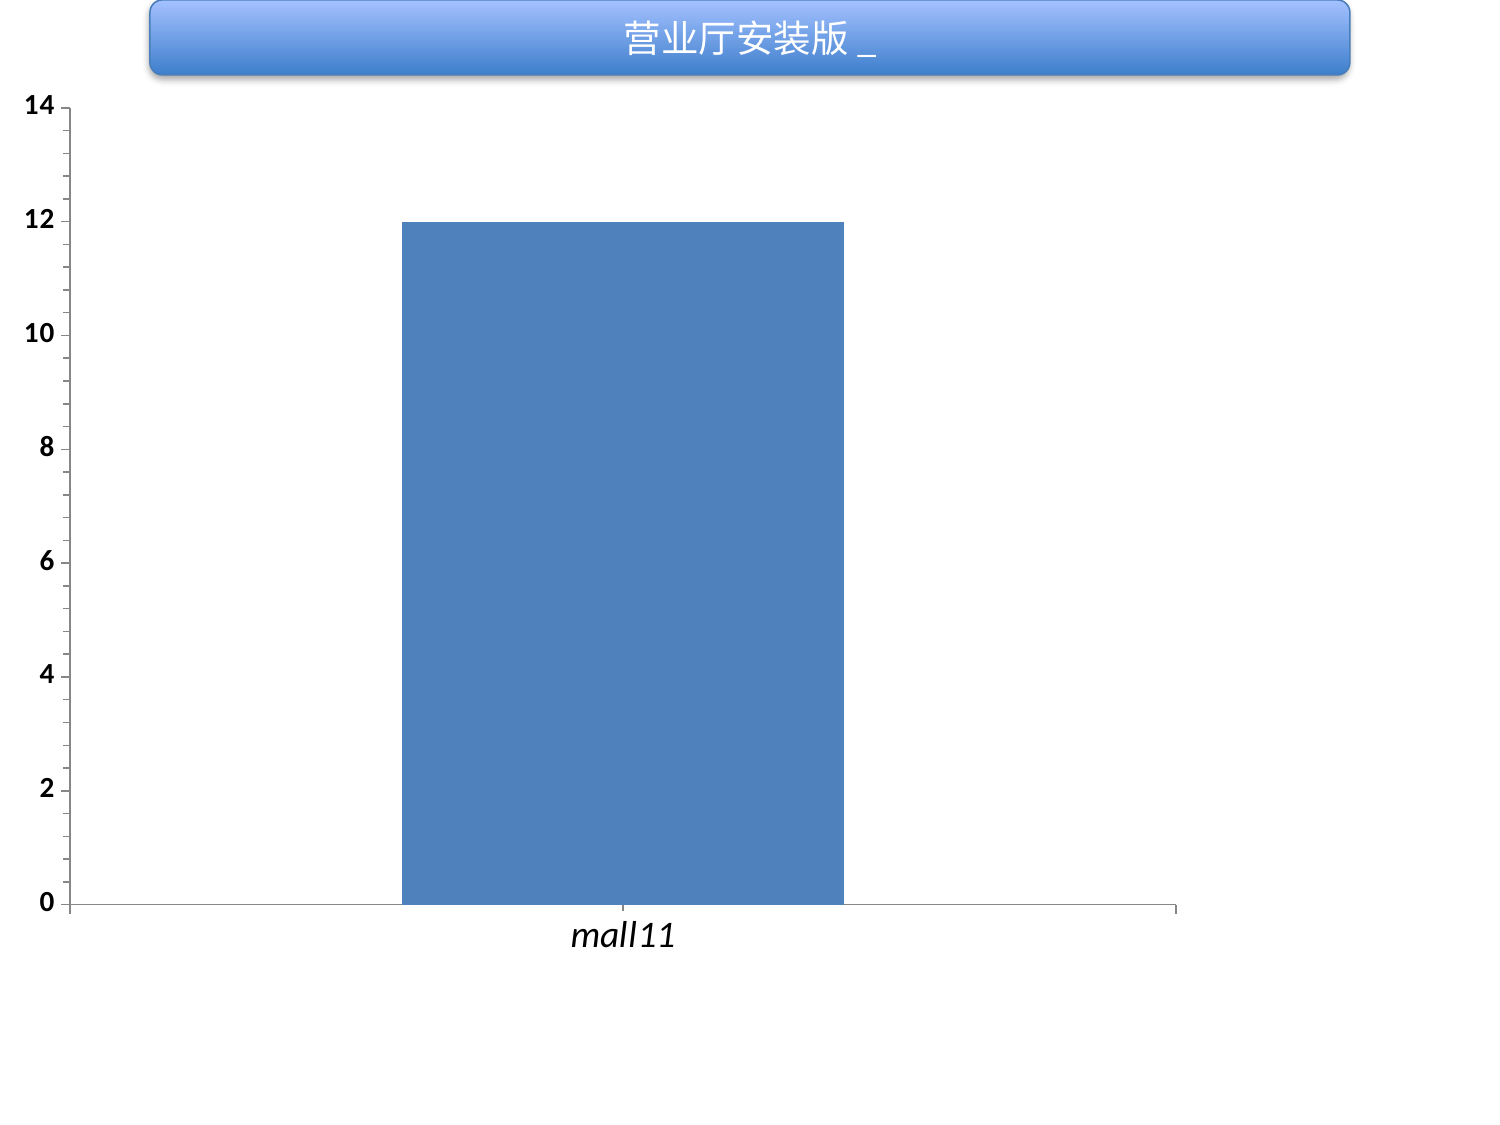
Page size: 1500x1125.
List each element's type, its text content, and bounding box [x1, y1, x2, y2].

chart [0, 74, 1201, 976]
text_box 营业厅安装版_ [149, 0, 1351, 76]
